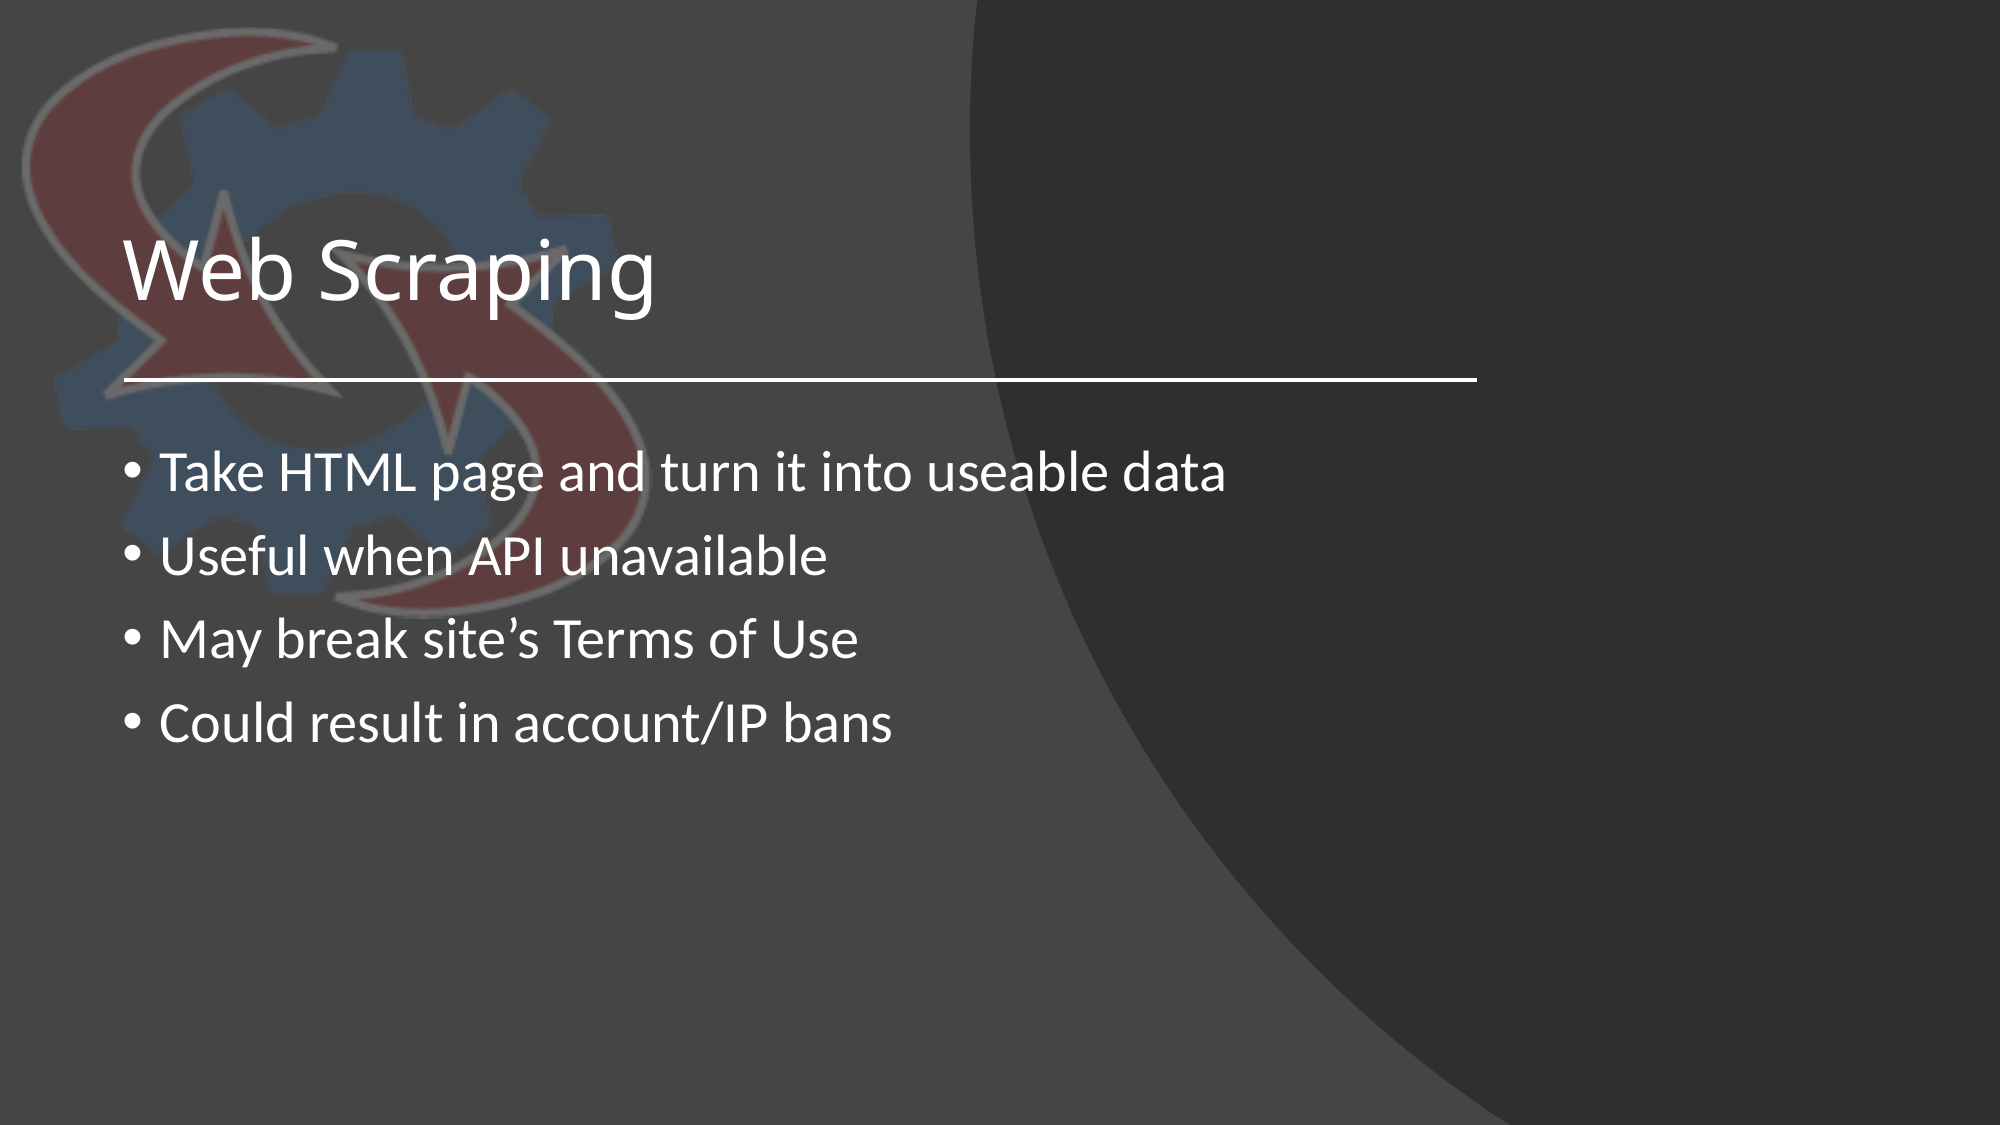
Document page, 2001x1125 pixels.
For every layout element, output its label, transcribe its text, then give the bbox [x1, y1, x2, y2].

title Web Scraping [107, 59, 1586, 327]
text_box [971, 0, 2000, 1125]
list Take HTML page and turn it into useable data Useful when API unavailable May break site’s Terms of Use Could result in account/IP bans [107, 433, 1586, 980]
